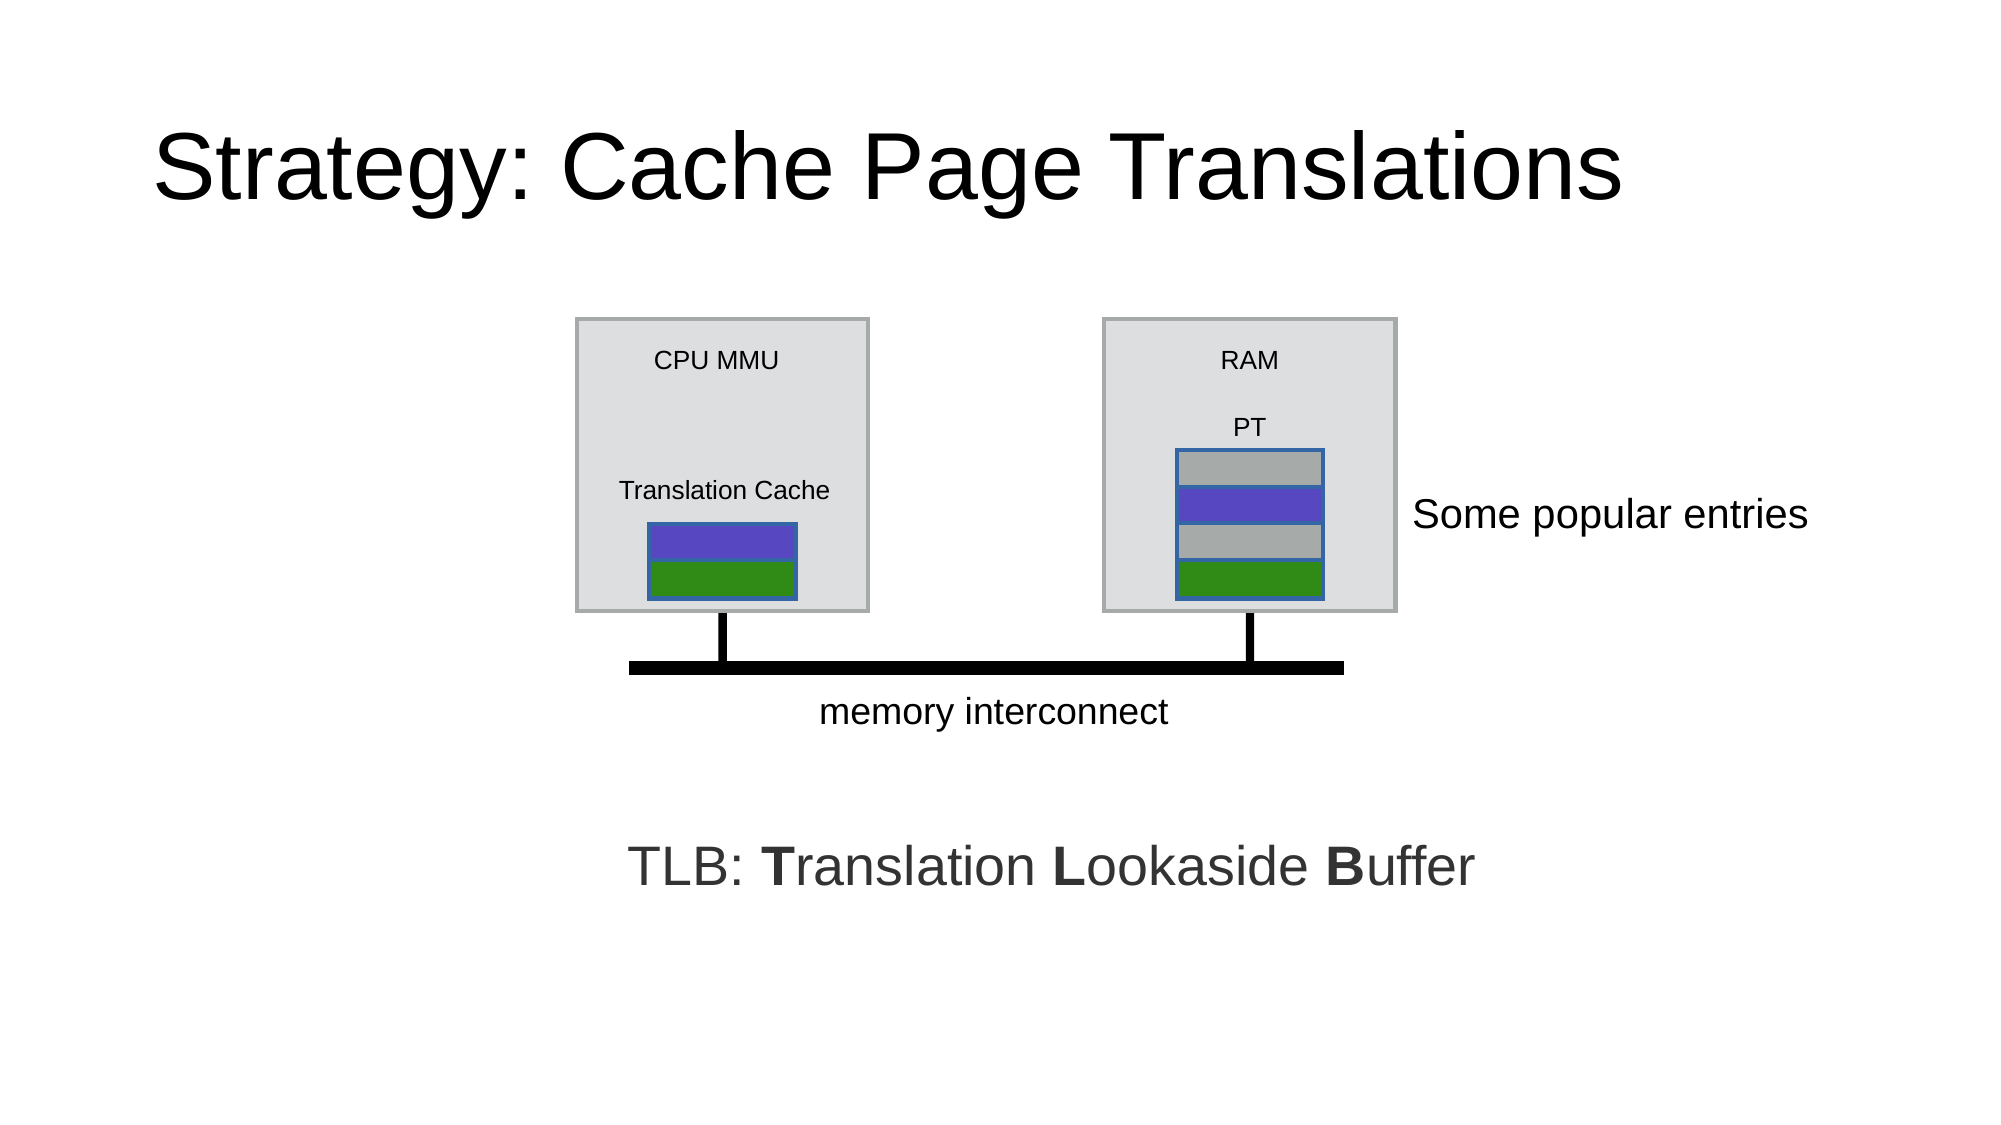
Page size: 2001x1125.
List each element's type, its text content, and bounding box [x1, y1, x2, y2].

text_box [1176, 523, 1324, 559]
text_box [649, 559, 796, 599]
list TLB: Translation Lookaside Buffer [612, 829, 1648, 1009]
text_box Some popular entries [1397, 479, 1824, 545]
text_box CPU MMU [648, 337, 786, 381]
text_box [649, 523, 796, 559]
text_box RAM [1214, 337, 1285, 381]
text_box [1104, 319, 1396, 611]
text_box [576, 319, 869, 611]
text_box [1176, 450, 1324, 486]
text_box [1176, 559, 1324, 599]
text_box Translation Cache [612, 467, 896, 511]
text_box memory interconnect [813, 681, 1175, 738]
text_box PT [1227, 404, 1273, 448]
text_box [1176, 486, 1324, 523]
title Strategy: Cache Page Translations [137, 59, 1863, 278]
